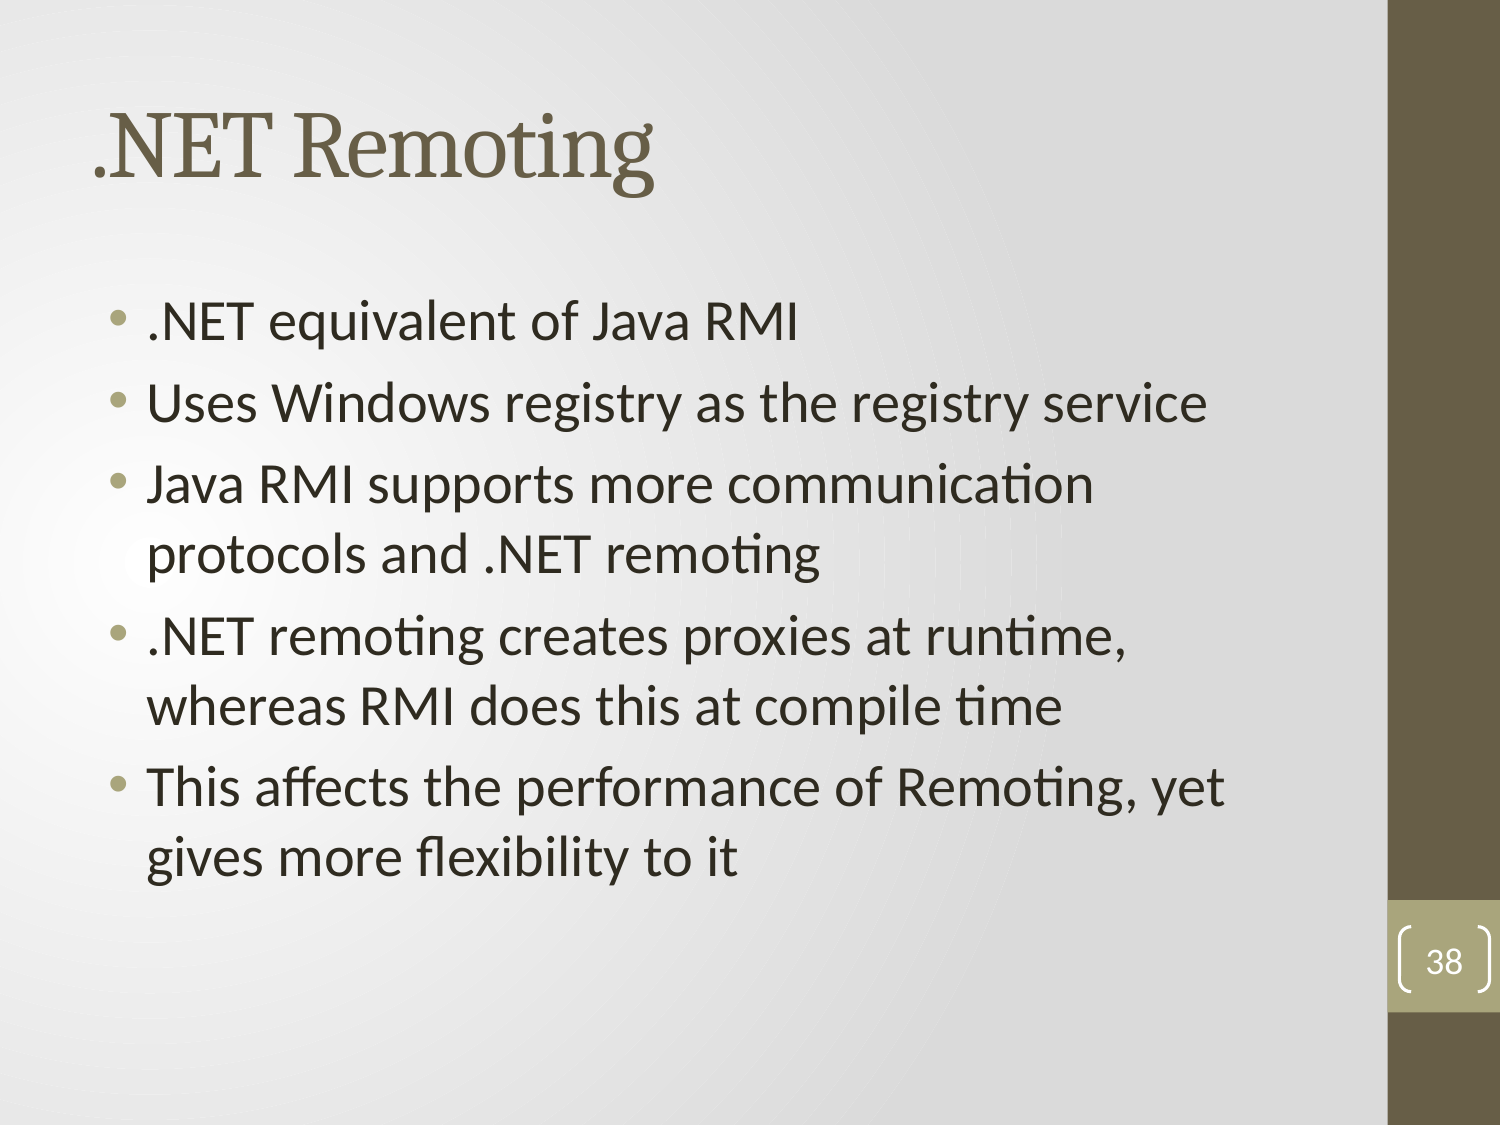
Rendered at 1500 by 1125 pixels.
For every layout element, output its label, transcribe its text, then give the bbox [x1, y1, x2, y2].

title .NET Remoting [75, 45, 1325, 233]
slide_number 38 [1397, 925, 1492, 994]
list .NET equivalent of Java RMI Uses Windows registry as the registry service Java RMI supports more communication protocols and .NET remoting .NET remoting creates proxies at runtime, whereas RMI does this at compile time This affects the performance of Remoting, yet gives more flexibility to it [75, 275, 1325, 1063]
